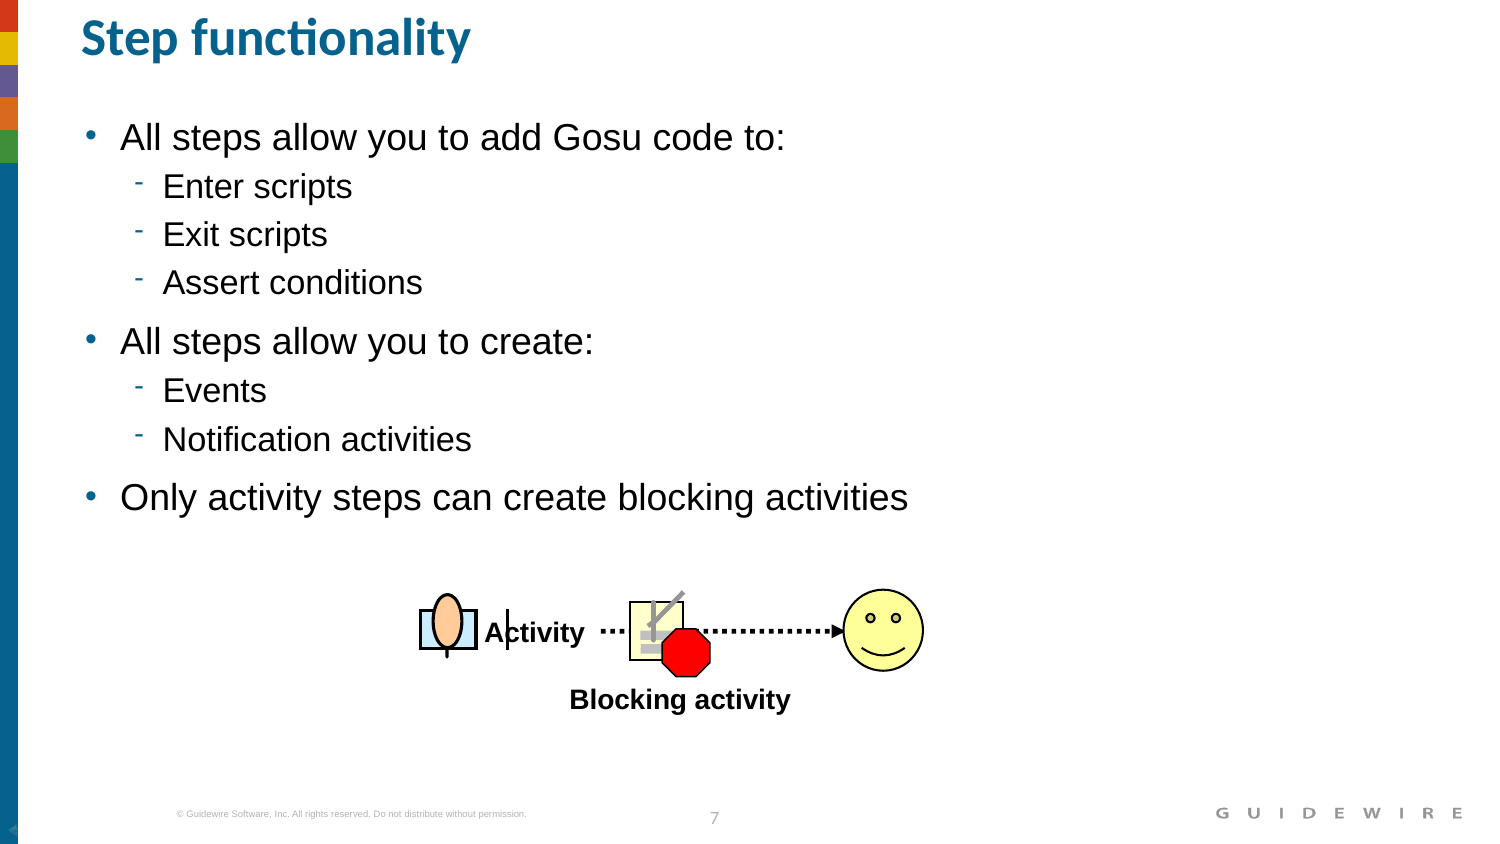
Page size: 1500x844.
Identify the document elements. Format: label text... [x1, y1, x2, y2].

picture [0, 0, 18, 162]
text_box [843, 589, 923, 671]
list All steps allow you to add Gosu code to: Enter scripts Exit scripts Assert conditions All steps allow you to create: Events Notification activities Only activity steps can create blocking activities [85, 112, 1450, 788]
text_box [629, 587, 711, 677]
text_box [420, 594, 588, 658]
text_box Blocking activity [561, 674, 799, 723]
picture [11, 826, 18, 834]
text_box [833, 625, 843, 638]
picture [1215, 805, 1480, 822]
title Step functionality [81, 14, 1446, 107]
